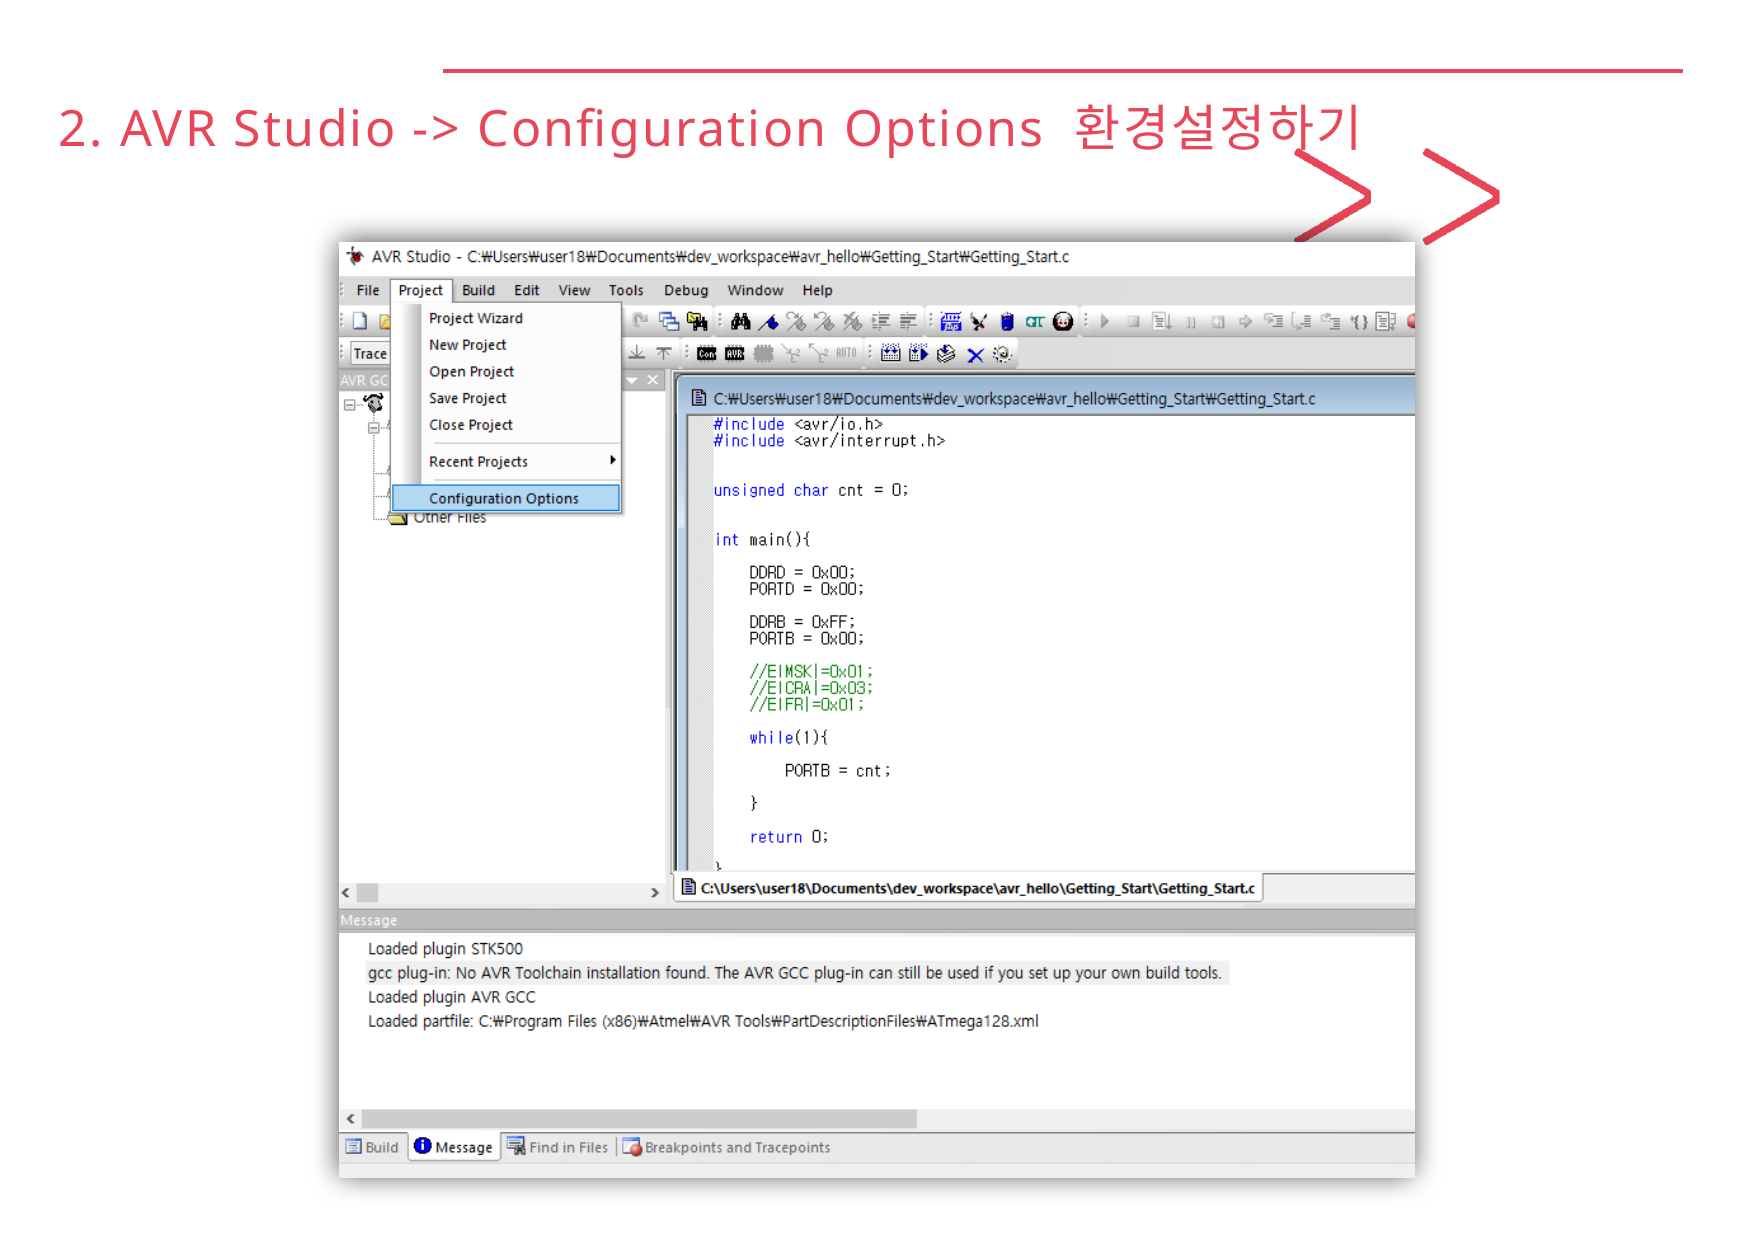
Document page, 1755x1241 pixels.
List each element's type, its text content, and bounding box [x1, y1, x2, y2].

picture [339, 128, 1504, 1178]
title 2. AVR Studio -> Configuration Options 환경설정하기 [59, 64, 1439, 189]
